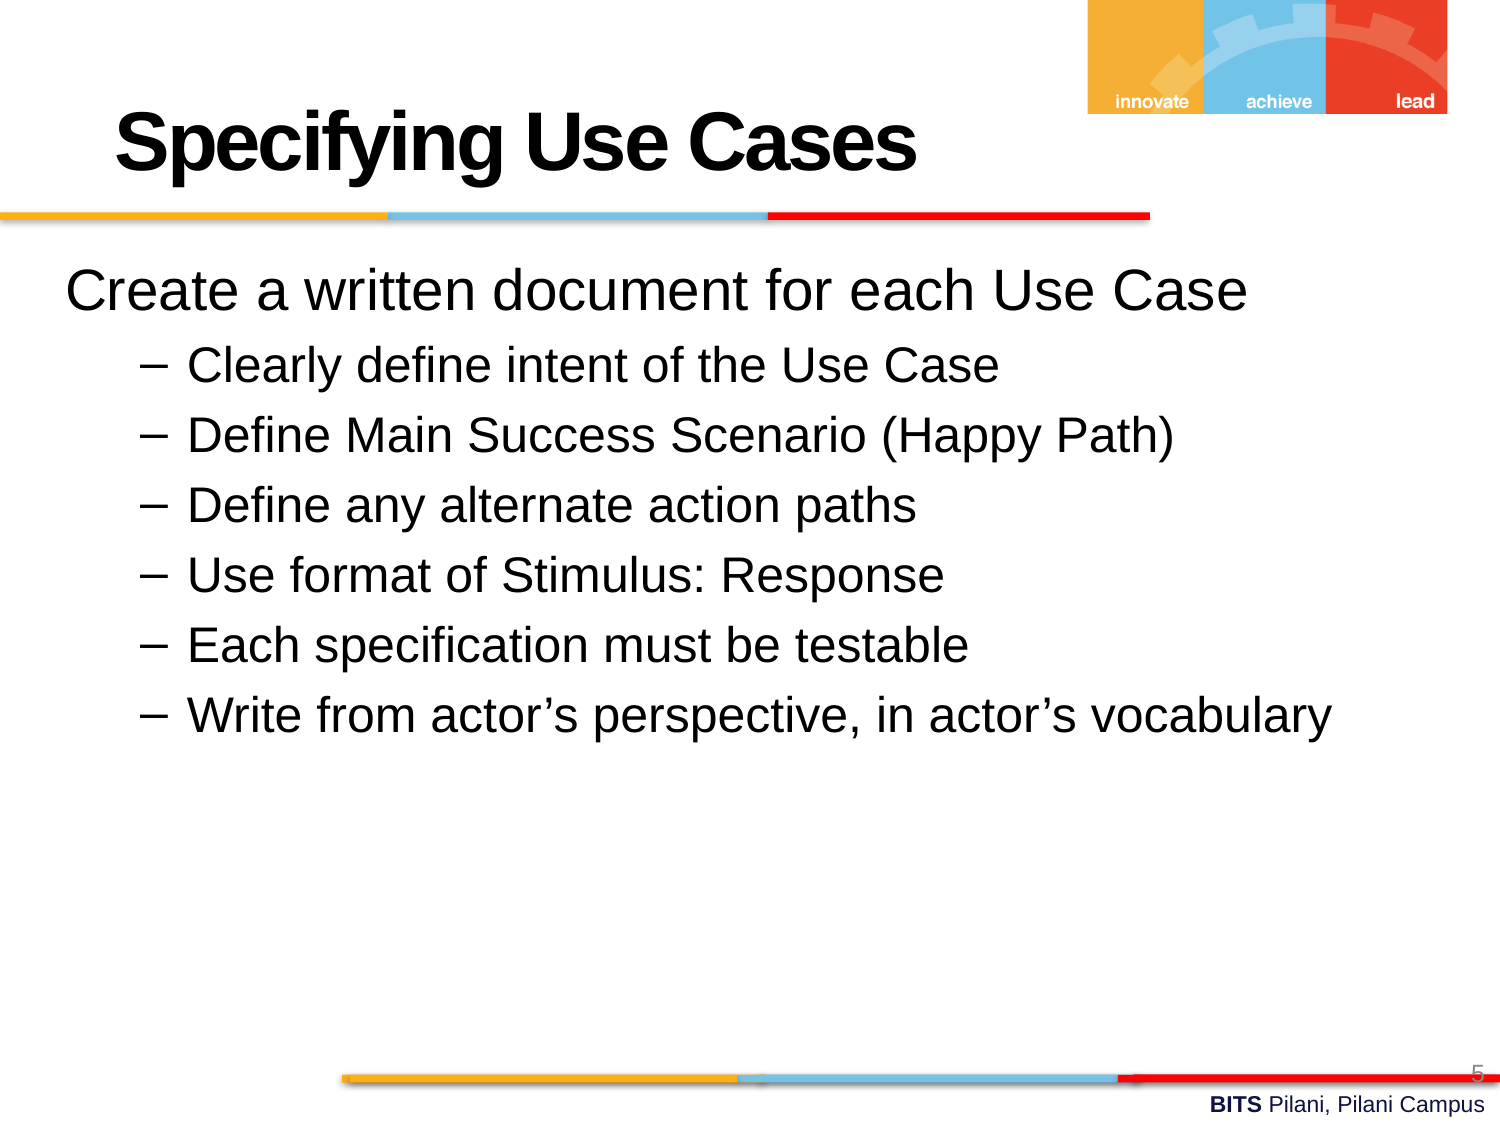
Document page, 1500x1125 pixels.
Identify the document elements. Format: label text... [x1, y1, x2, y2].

list Create a written document for each Use Case Clearly define intent of the Use Case Define Main Success Scenario (Happy Path) Define any alternate action paths Use format of Stimulus: Response Each specification must be testable Write from actor’s perspective, in actor’s vocabulary [50, 245, 1400, 988]
slide_number 5 [1149, 1042, 1500, 1103]
picture [1087, 0, 1448, 114]
title Specifying Use Cases [99, 75, 1375, 200]
